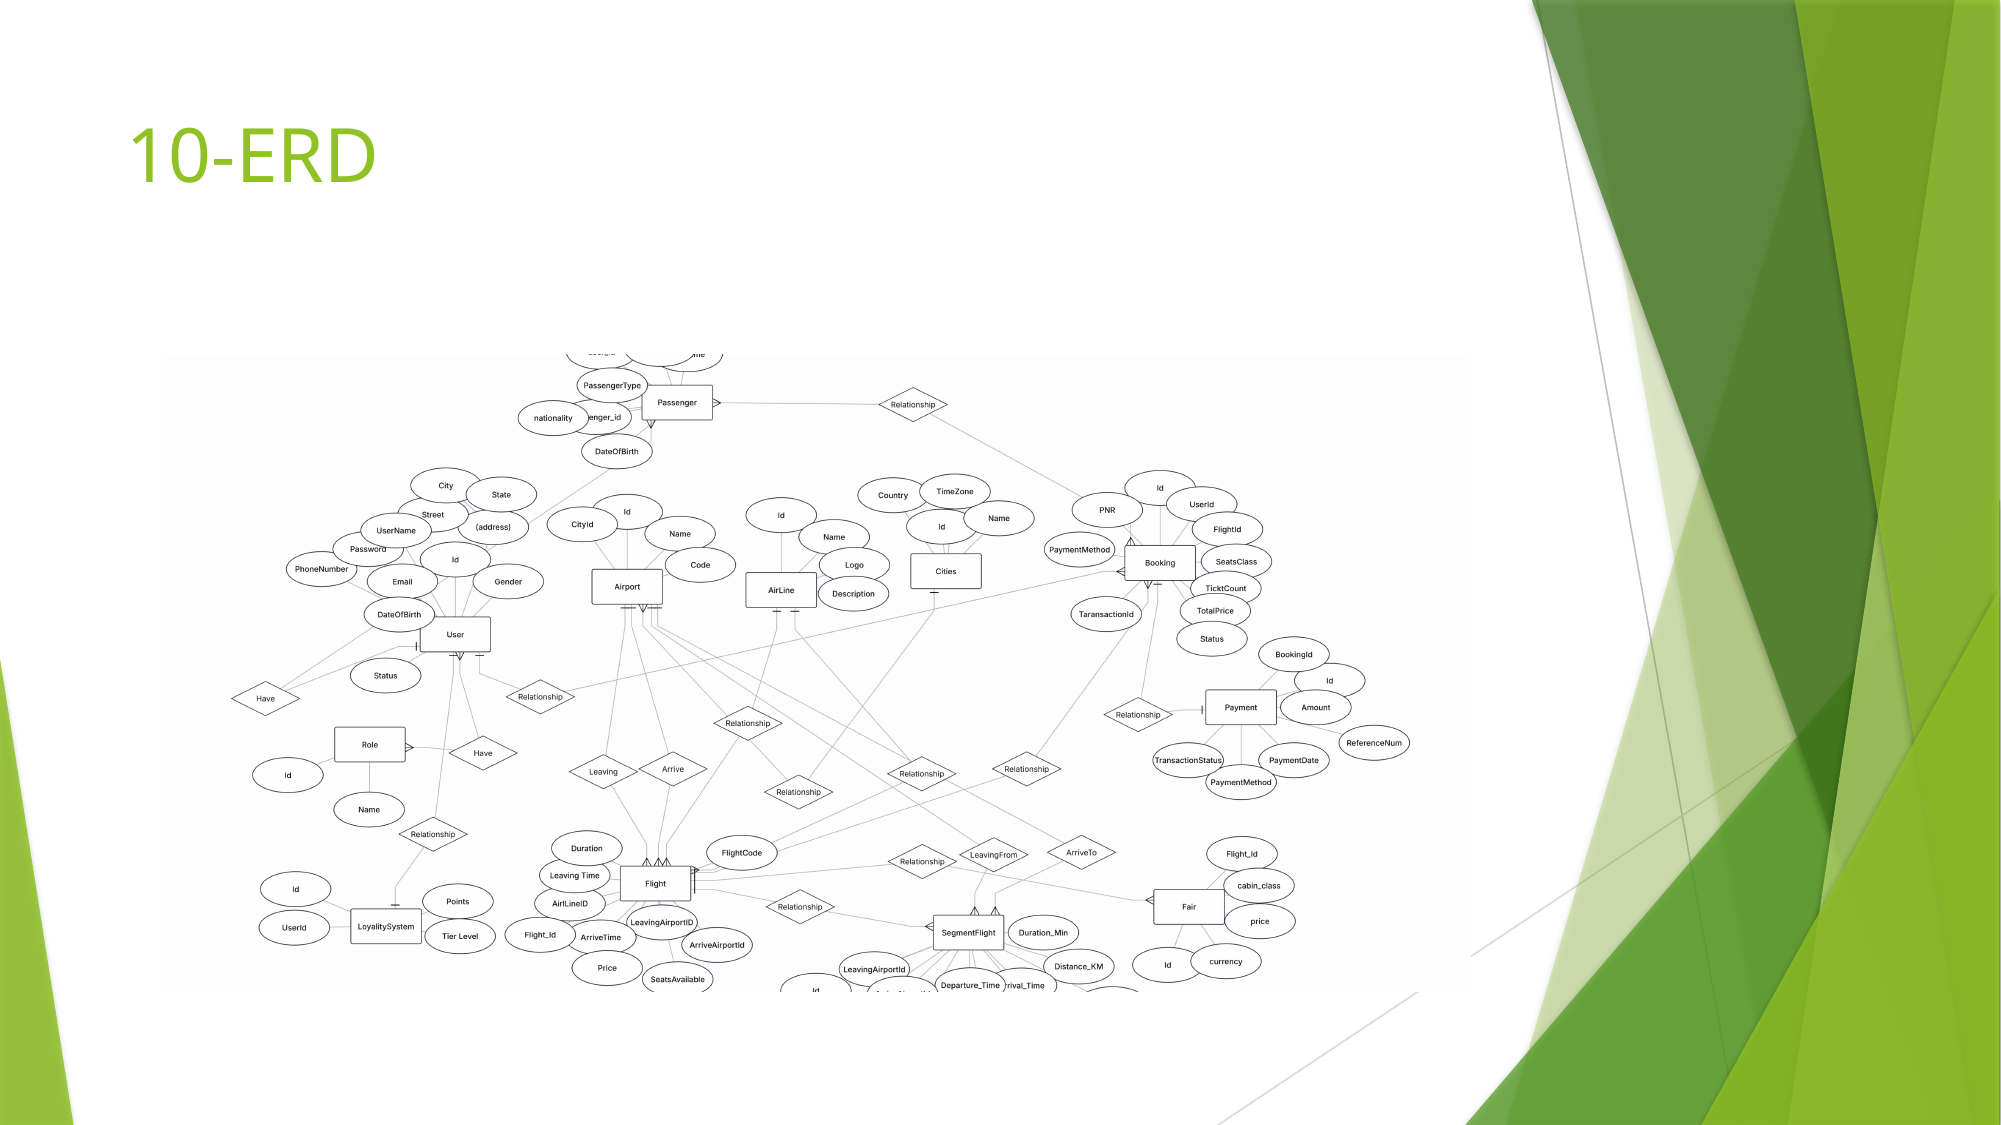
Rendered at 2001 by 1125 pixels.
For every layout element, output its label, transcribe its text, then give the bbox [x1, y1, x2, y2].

title 10-ERD [111, 99, 1522, 317]
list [161, 353, 1472, 992]
